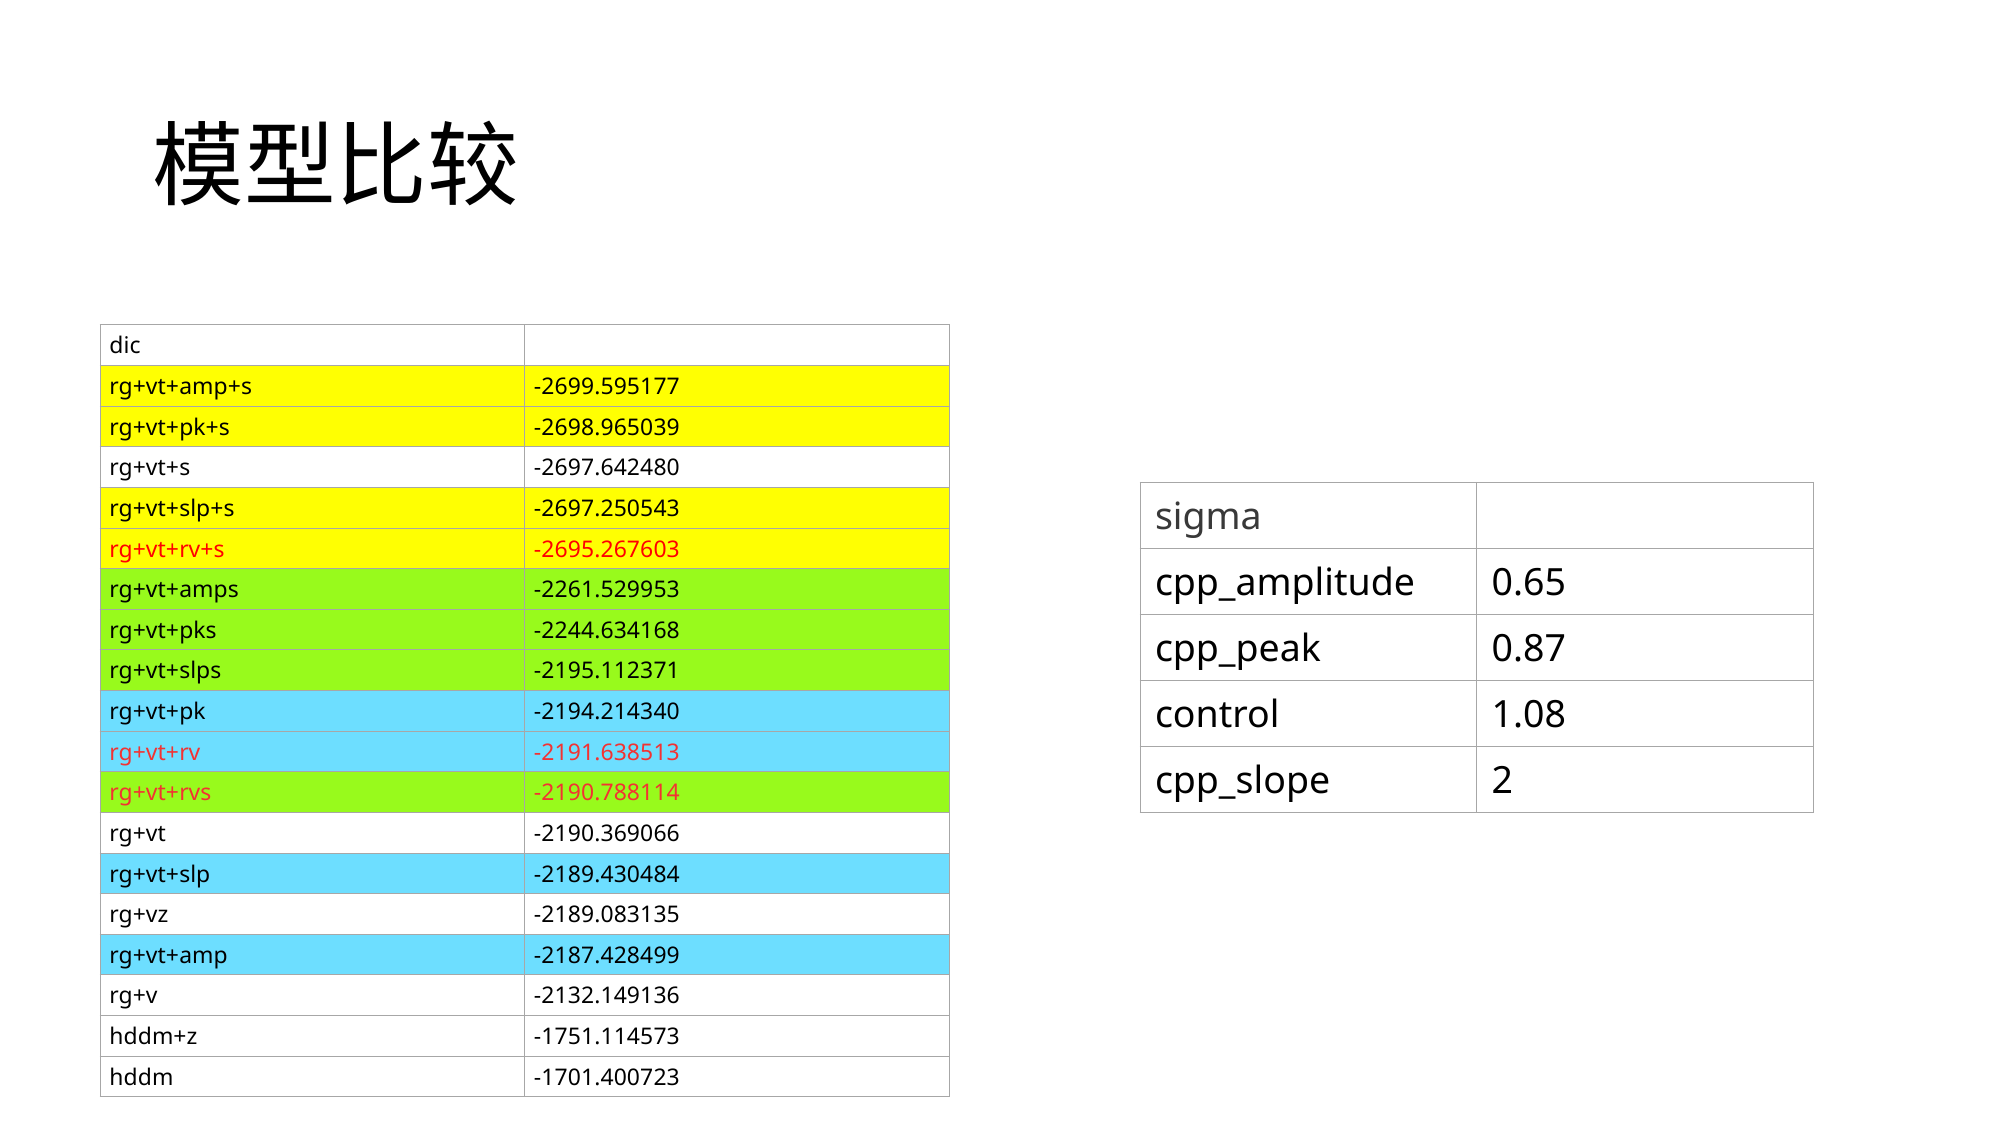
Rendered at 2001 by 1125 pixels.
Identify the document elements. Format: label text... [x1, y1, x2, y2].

table_cell rg+vt+rv+s [101, 529, 524, 568]
table_cell rg+vz [101, 894, 524, 934]
table_cell -1751.114573 [525, 1016, 949, 1056]
title 模型比较 [137, 59, 1863, 278]
table_cell -2698.965039 [525, 407, 949, 446]
table_cell rg+v [101, 975, 524, 1015]
table_cell -2194.214340 [525, 691, 949, 731]
table_cell -2244.634168 [525, 610, 949, 649]
table_cell rg+vt+rv [101, 732, 524, 771]
table_cell rg+vt [101, 813, 524, 853]
table_cell rg+vt+pk [101, 691, 524, 731]
table_cell 0.87 [1477, 615, 1813, 680]
table_cell -2189.430484 [525, 854, 949, 893]
table_cell -2699.595177 [525, 366, 949, 406]
table_cell 1.08 [1477, 681, 1813, 746]
table_cell rg+vt+pks [101, 610, 524, 649]
table_cell rg+vt+slps [101, 650, 524, 690]
table_cell -2695.267603 [525, 529, 949, 568]
table_cell -1701.400723 [525, 1057, 949, 1096]
table_cell rg+vt+slp+s [101, 488, 524, 528]
table_cell cpp_slope [1141, 747, 1476, 812]
table_cell -2190.369066 [525, 813, 949, 853]
table_cell -2132.149136 [525, 975, 949, 1015]
table_cell -2187.428499 [525, 935, 949, 974]
table_cell cpp_amplitude [1141, 549, 1476, 614]
table_cell hddm [101, 1057, 524, 1096]
table_header [525, 325, 949, 365]
table_cell 0.65 [1477, 549, 1813, 614]
table_cell rg+vt+slp [101, 854, 524, 893]
table_cell rg+vt+s [101, 447, 524, 487]
table_header sigma [1141, 483, 1476, 548]
table_header dic [101, 325, 524, 365]
table_cell rg+vt+amp+s [101, 366, 524, 406]
table_header [1477, 483, 1813, 548]
table_cell rg+vt+rvs [101, 772, 524, 812]
table_cell 2 [1477, 747, 1813, 812]
table_cell -2697.250543 [525, 488, 949, 528]
table_cell rg+vt+amps [101, 569, 524, 609]
table_cell -2189.083135 [525, 894, 949, 934]
table_cell cpp_peak [1141, 615, 1476, 680]
table_cell -2697.642480 [525, 447, 949, 487]
table_cell control [1141, 681, 1476, 746]
table_cell rg+vt+pk+s [101, 407, 524, 446]
table_cell -2261.529953 [525, 569, 949, 609]
table_cell -2195.112371 [525, 650, 949, 690]
table_cell hddm+z [101, 1016, 524, 1056]
table_cell rg+vt+amp [101, 935, 524, 974]
table_cell -2191.638513 [525, 732, 949, 771]
table_cell -2190.788114 [525, 772, 949, 812]
